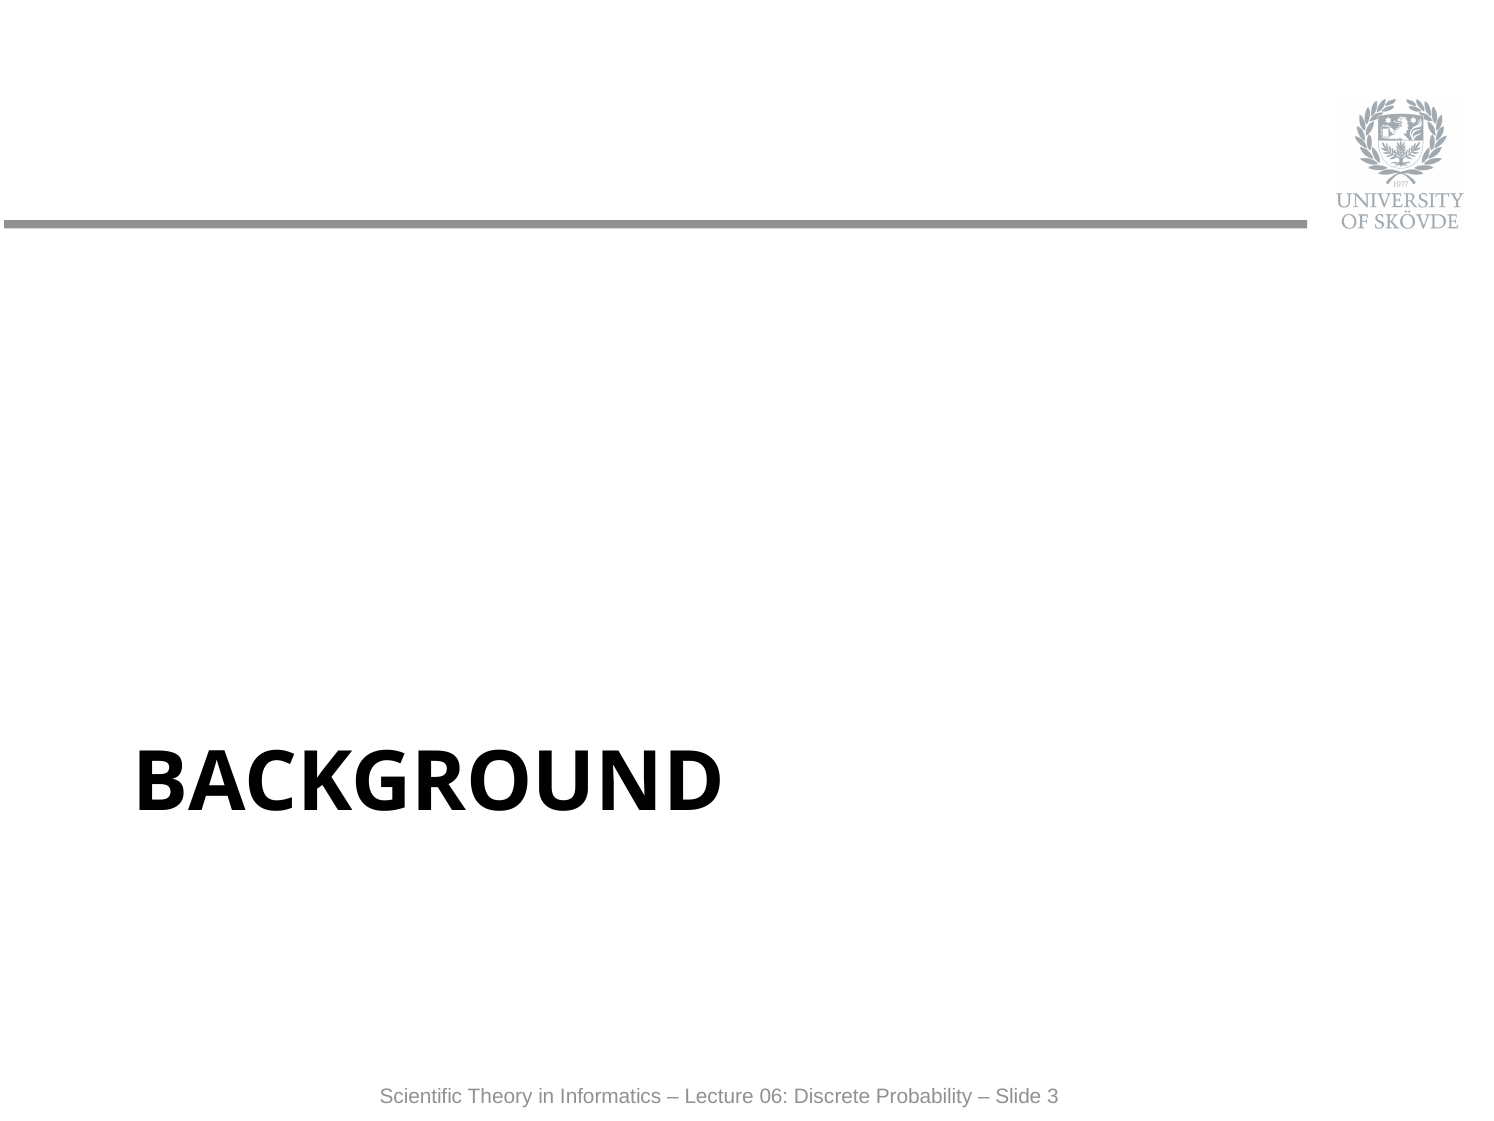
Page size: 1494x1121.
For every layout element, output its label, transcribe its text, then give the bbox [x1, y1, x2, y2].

title Background [117, 719, 1389, 944]
picture [1334, 97, 1466, 230]
